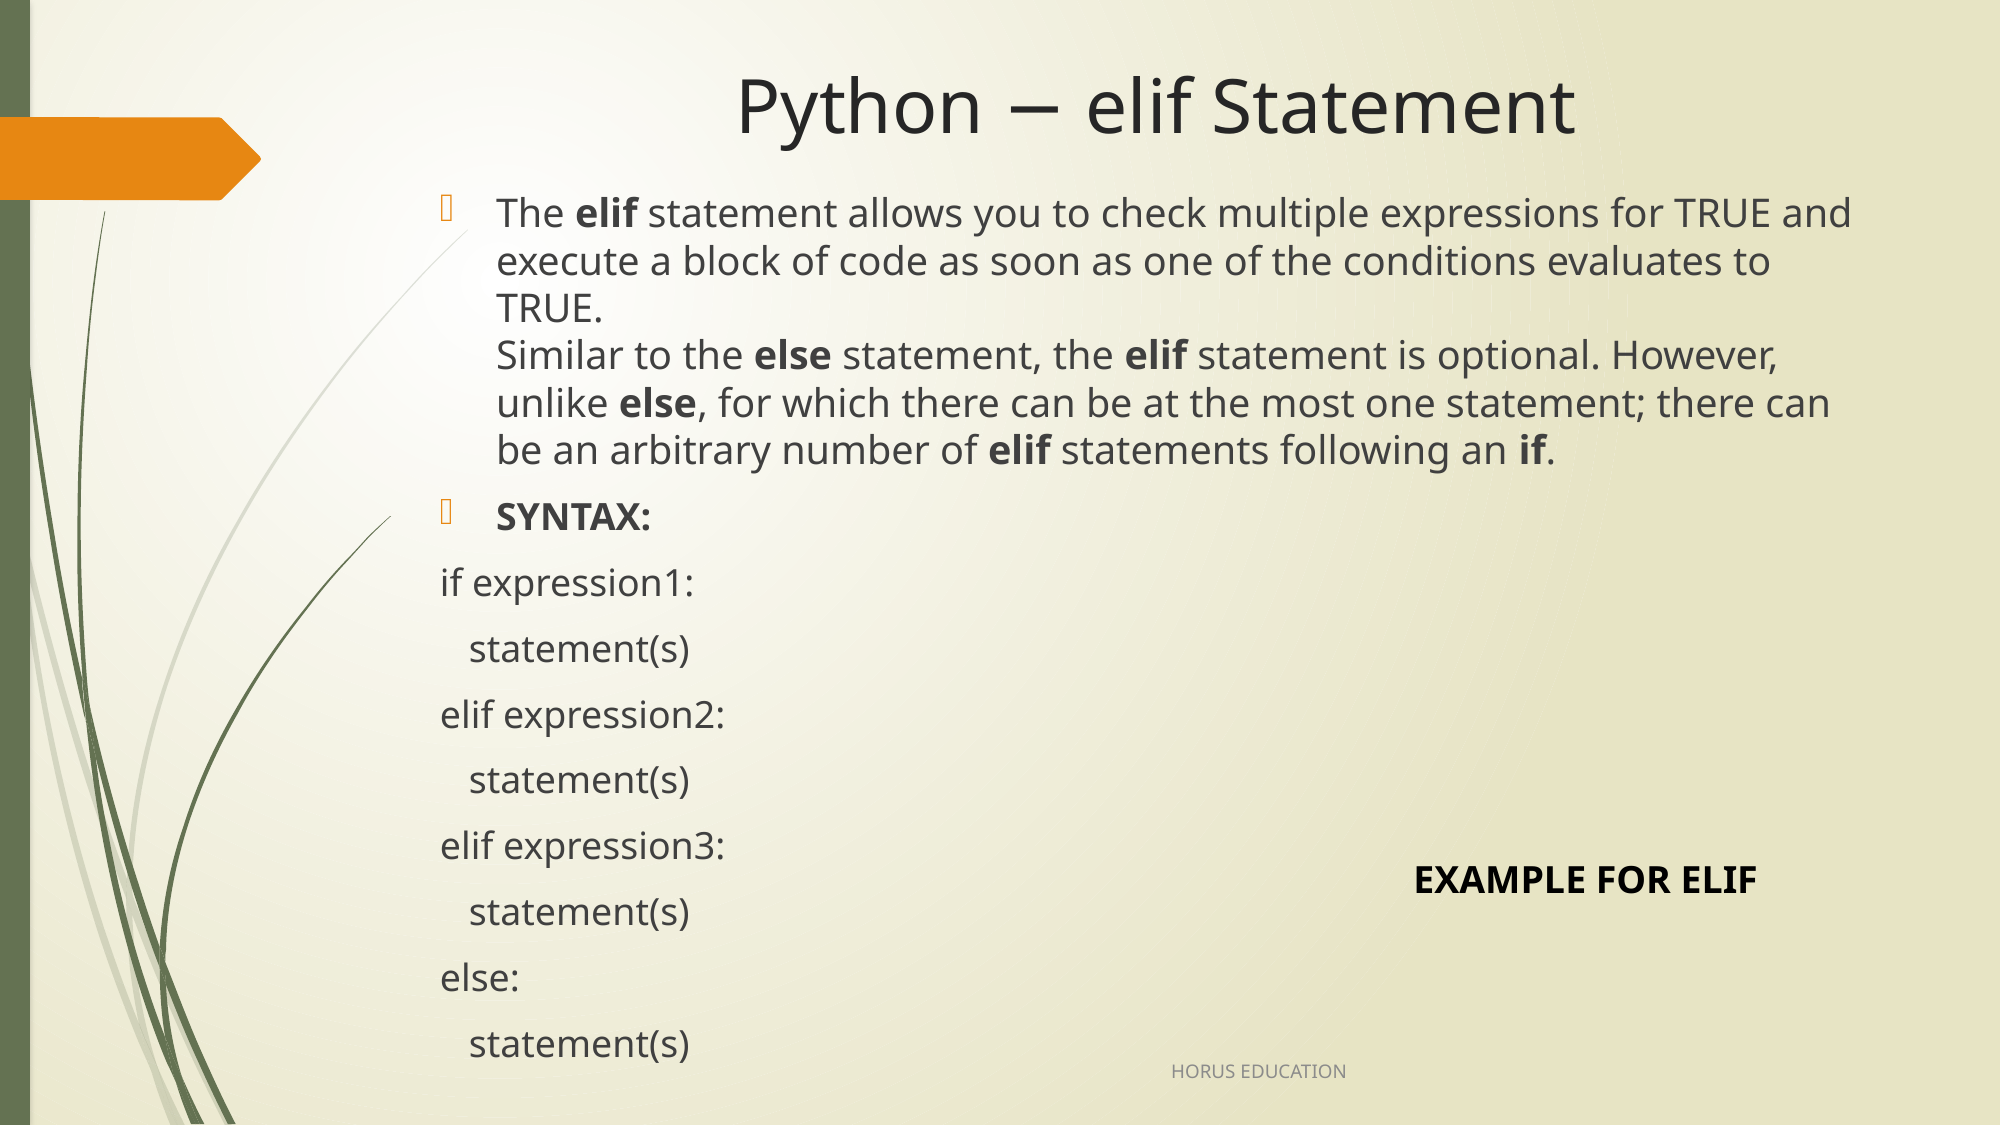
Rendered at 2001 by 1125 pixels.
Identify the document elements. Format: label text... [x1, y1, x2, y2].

footer HORUS EDUCATION [1156, 1040, 2000, 1101]
text_box EXAMPLE FOR ELIF [1398, 849, 1783, 909]
title Python − elif Statement [425, 51, 1888, 163]
list The elif statement allows you to check multiple expressions for TRUE and execute a block of code as soon as one of the conditions evaluates to TRUE. Similar to the else statement, the elif statement is optional. However, unlike else, for which there can be at the most one statement; there can be an arbitrary number of elif statements following an if. SYNTAX: if expression1: statement(s) elif expression2: statement(s) elif expression3: statement(s) else: statement(s) [424, 180, 1888, 1084]
